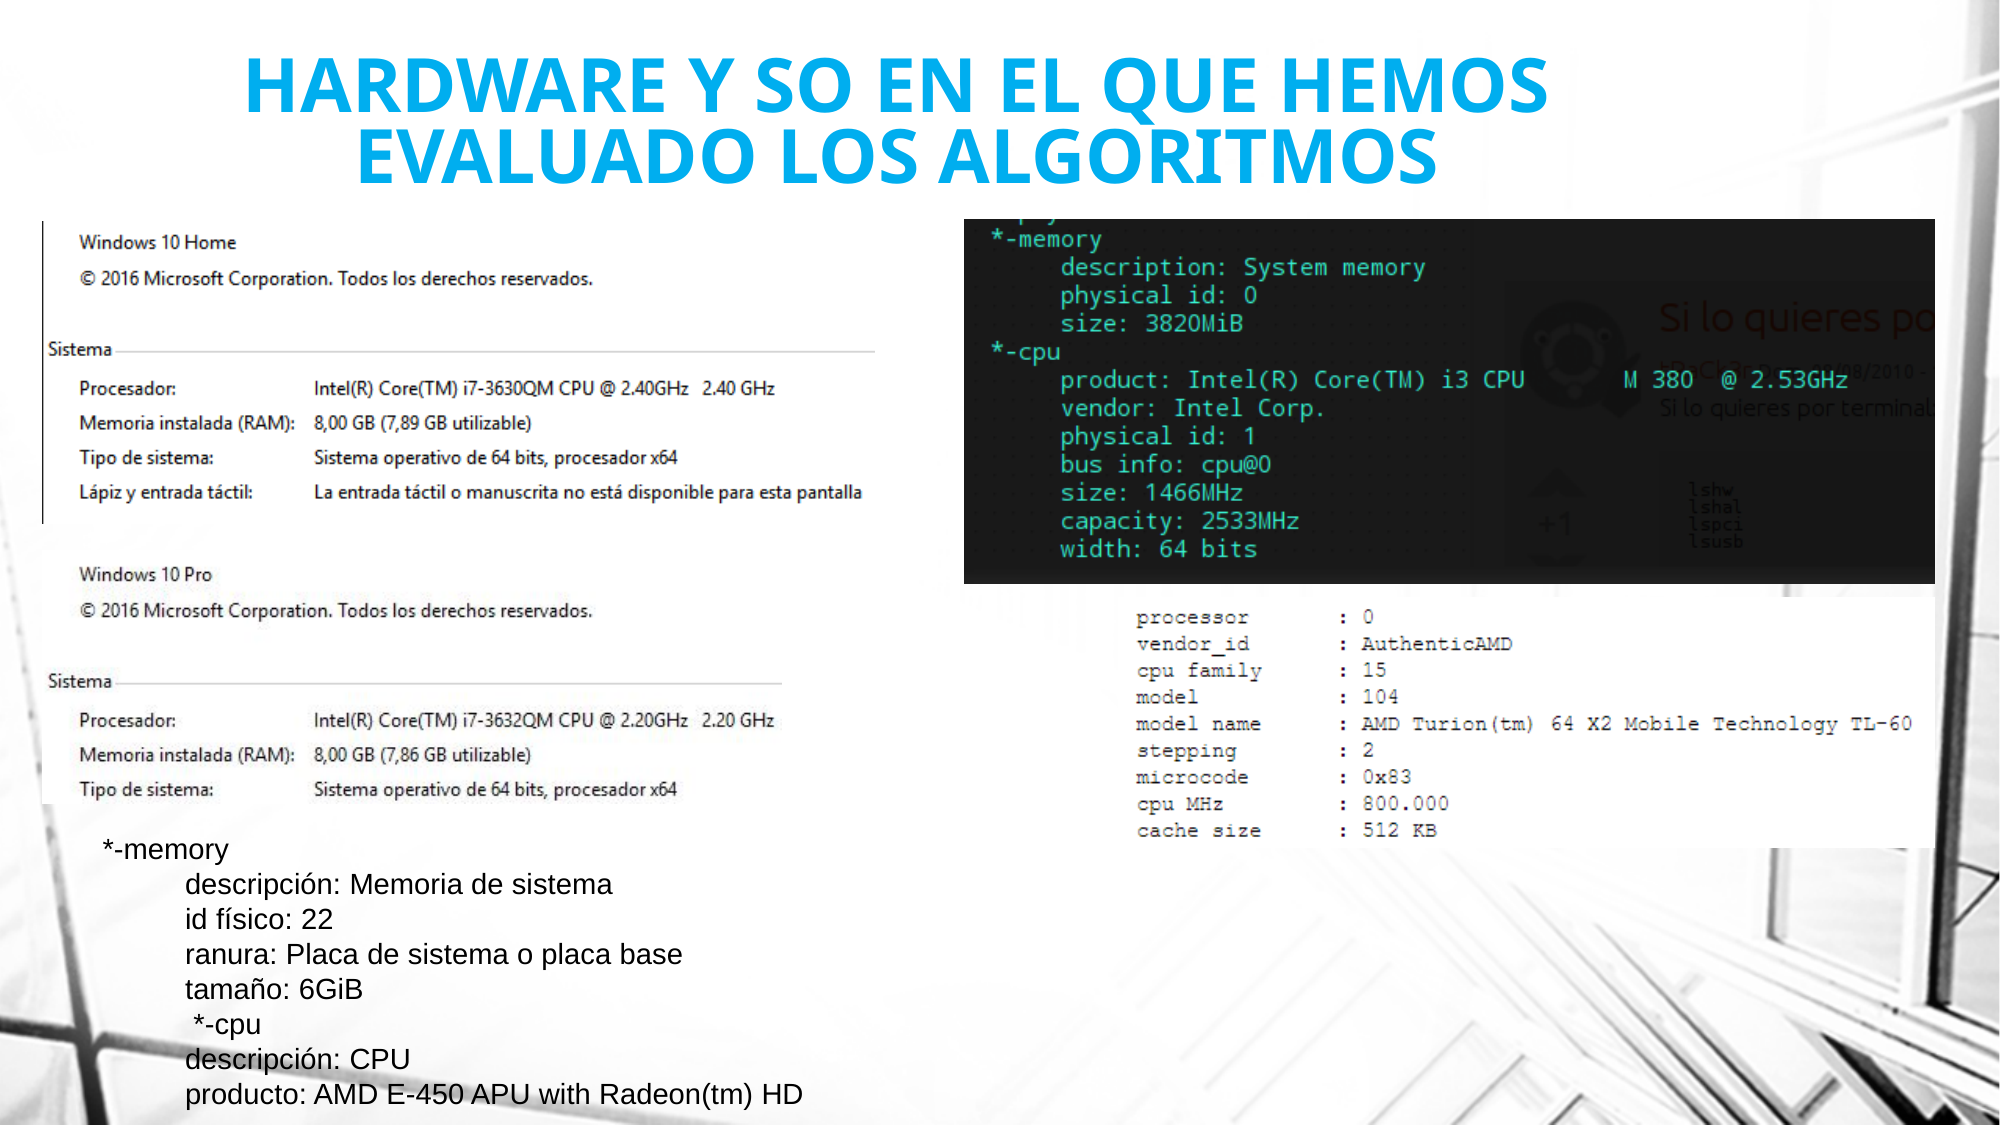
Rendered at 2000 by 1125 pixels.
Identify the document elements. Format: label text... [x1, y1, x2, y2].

text_box *-memory descripción: Memoria de sistema id físico: 22 ranura: Placa de sistema o placa base tamaño: 6GiB *-cpu descripción: CPU producto: AMD E-450 APU with Radeon(tm) HD [87, 823, 1000, 1118]
picture [0, 0, 2000, 1125]
text_box HARDWARE Y SO EN EL QUE HEMOS EVALUADO LOS ALGORITMOS [184, 30, 1610, 206]
